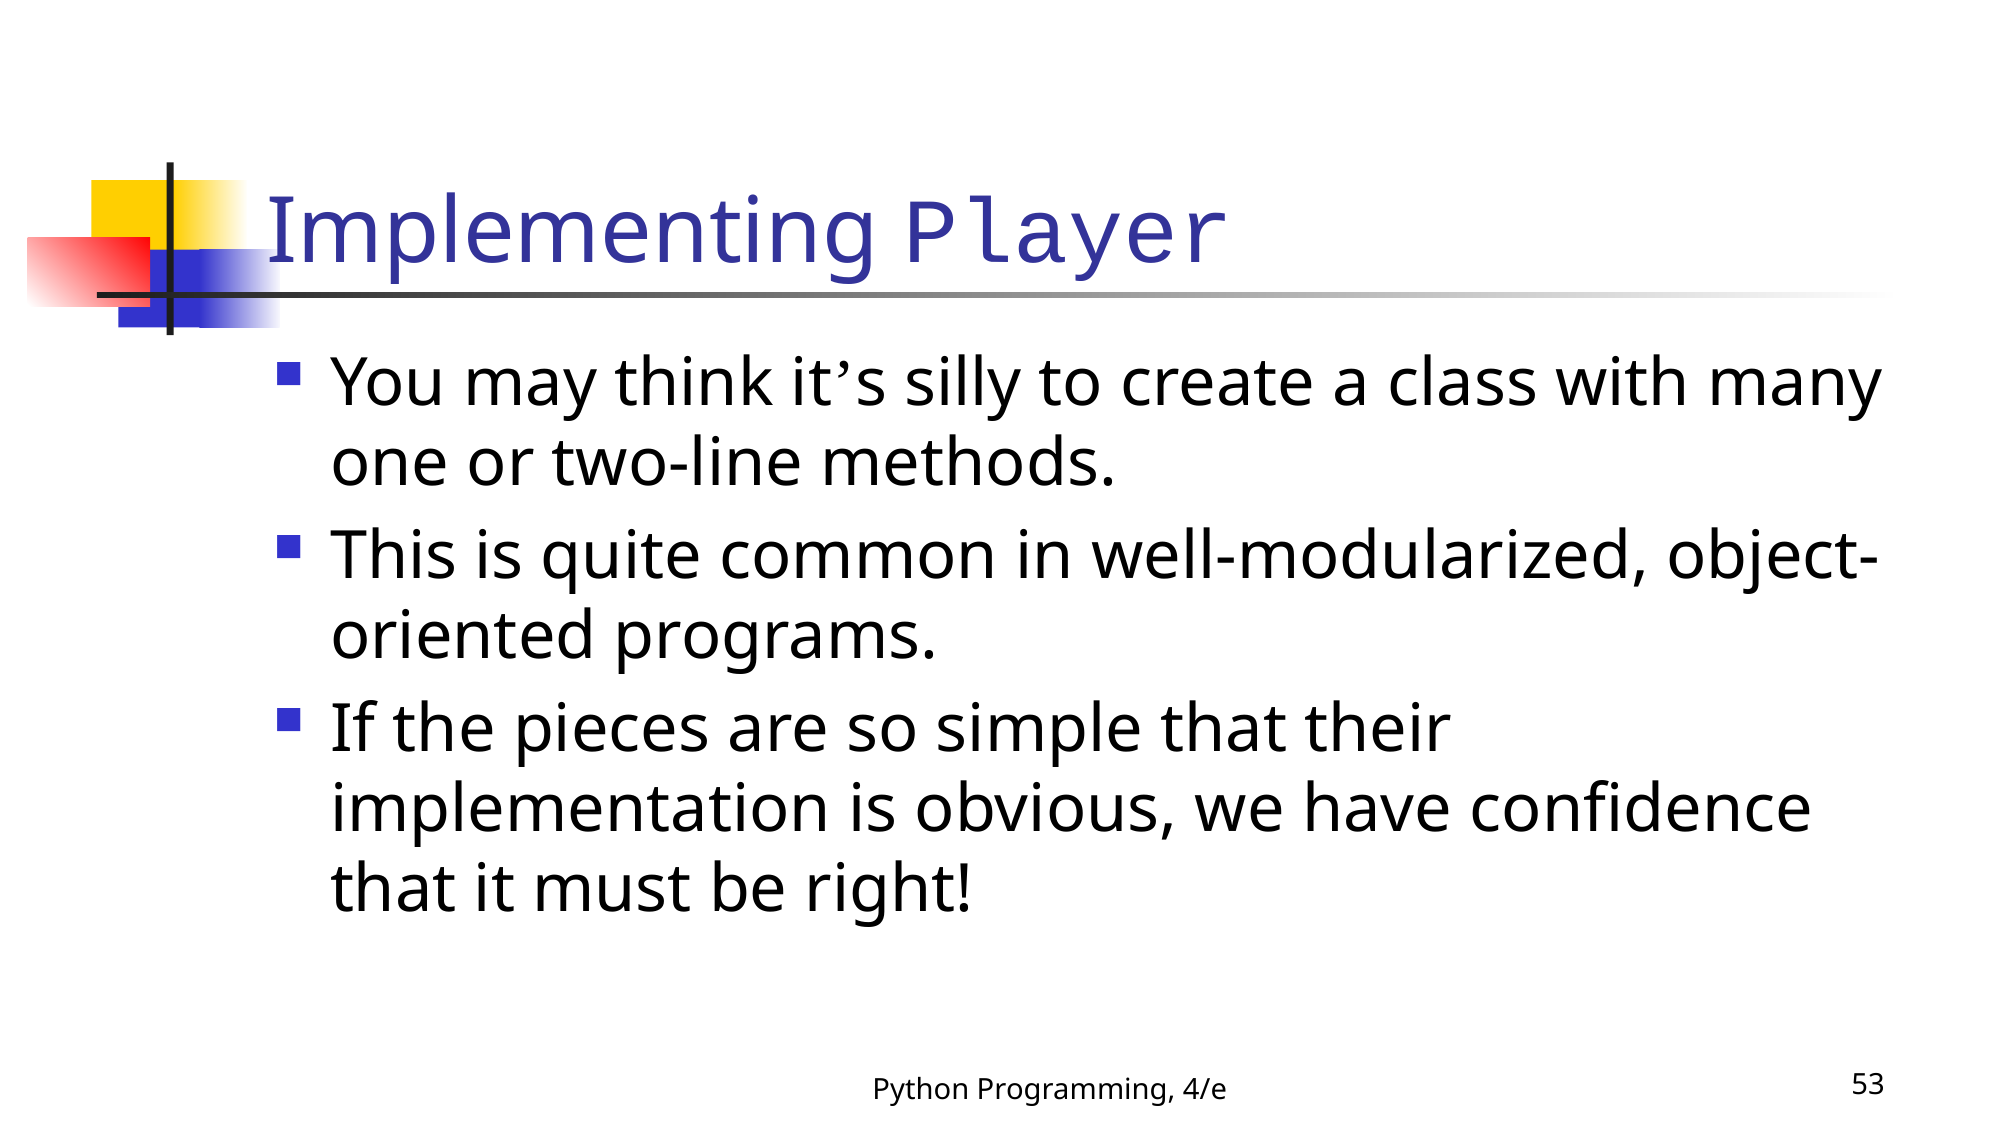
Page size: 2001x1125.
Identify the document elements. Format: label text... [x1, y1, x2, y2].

footer Python Programming, 4/e [733, 1037, 1367, 1113]
list You may think it’s silly to create a class with many one or two-line methods. This is quite common in well-modularized, object-oriented programs. If the pieces are so simple that their implementation is obvious, we have confidence that it must be right! [258, 331, 1959, 1006]
title Implementing Player [251, 101, 1957, 289]
slide_number 53 [1483, 1037, 1901, 1113]
